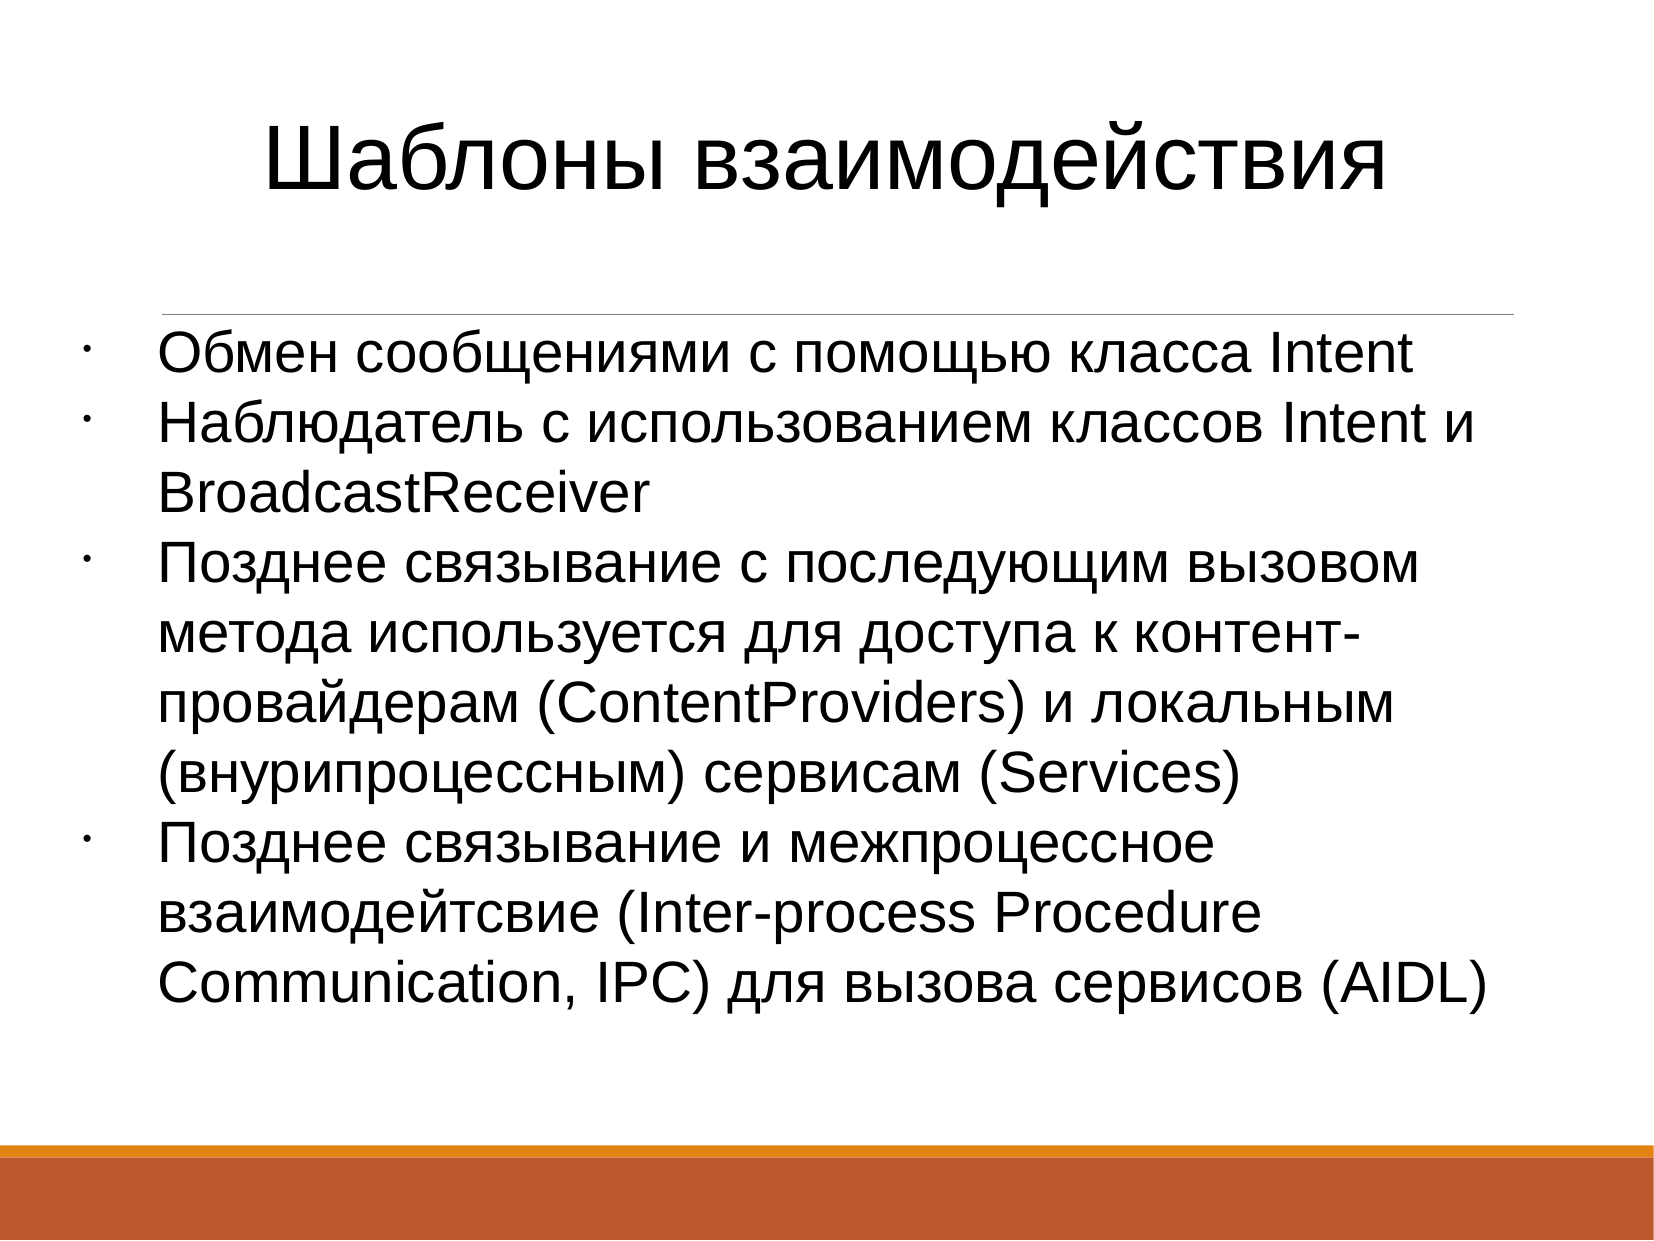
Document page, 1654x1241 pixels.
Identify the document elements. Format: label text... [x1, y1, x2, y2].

text_box Шаблоны взаимодействия [82, 49, 1571, 257]
text_box Обмен сообщениями с помощью класса Intent Наблюдатель с использованием классов Intent и BroadcastReceiver Позднее связывание с последующим вызовом метода используется для доступа к контент-провайдерам (ContentProviders) и локальным (внурипроцессным) сервисам (Services) Позднее связывание и межпроцессное взаимодейтсвие (Inter-process Procedure Communication, IPC) для вызова сервисов (AIDL) [82, 313, 1571, 1034]
